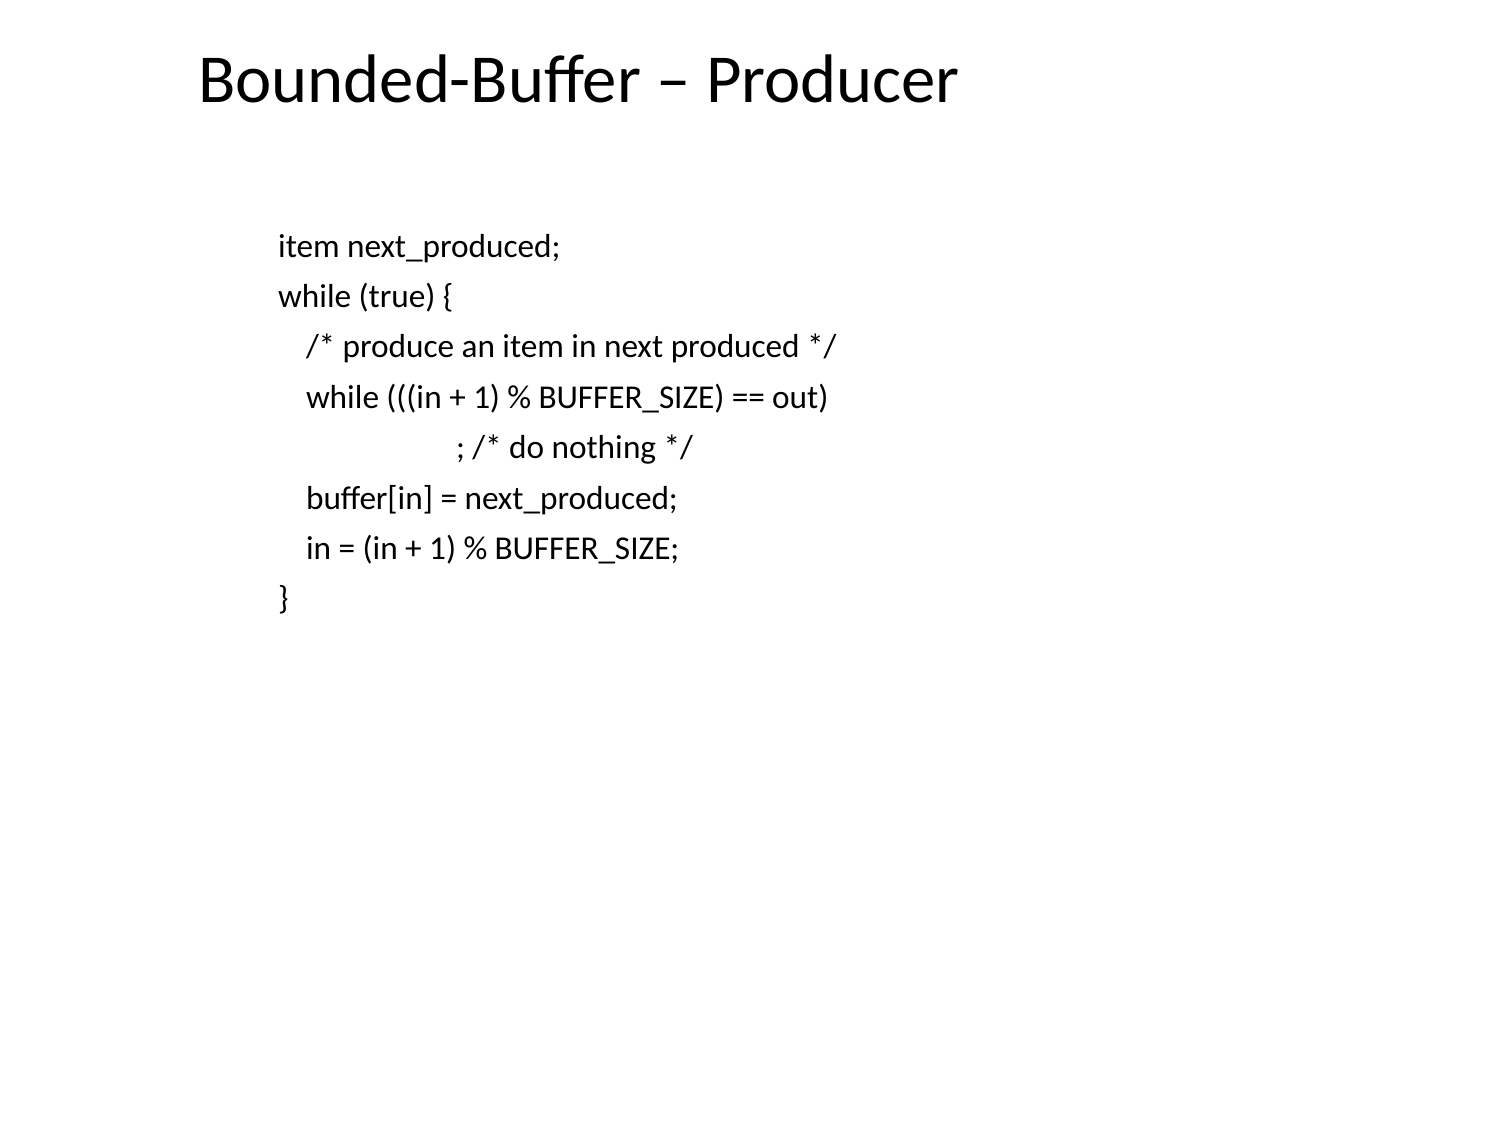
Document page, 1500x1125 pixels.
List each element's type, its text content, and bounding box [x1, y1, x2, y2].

title Bounded-Buffer – Producer [183, 33, 1425, 128]
list item next_produced; while (true) { /* produce an item in next produced */ while (((in + 1) % BUFFER_SIZE) == out) ; /* do nothing */ buffer[in] = next_produced; in = (in + 1) % BUFFER_SIZE; } [263, 166, 1402, 902]
